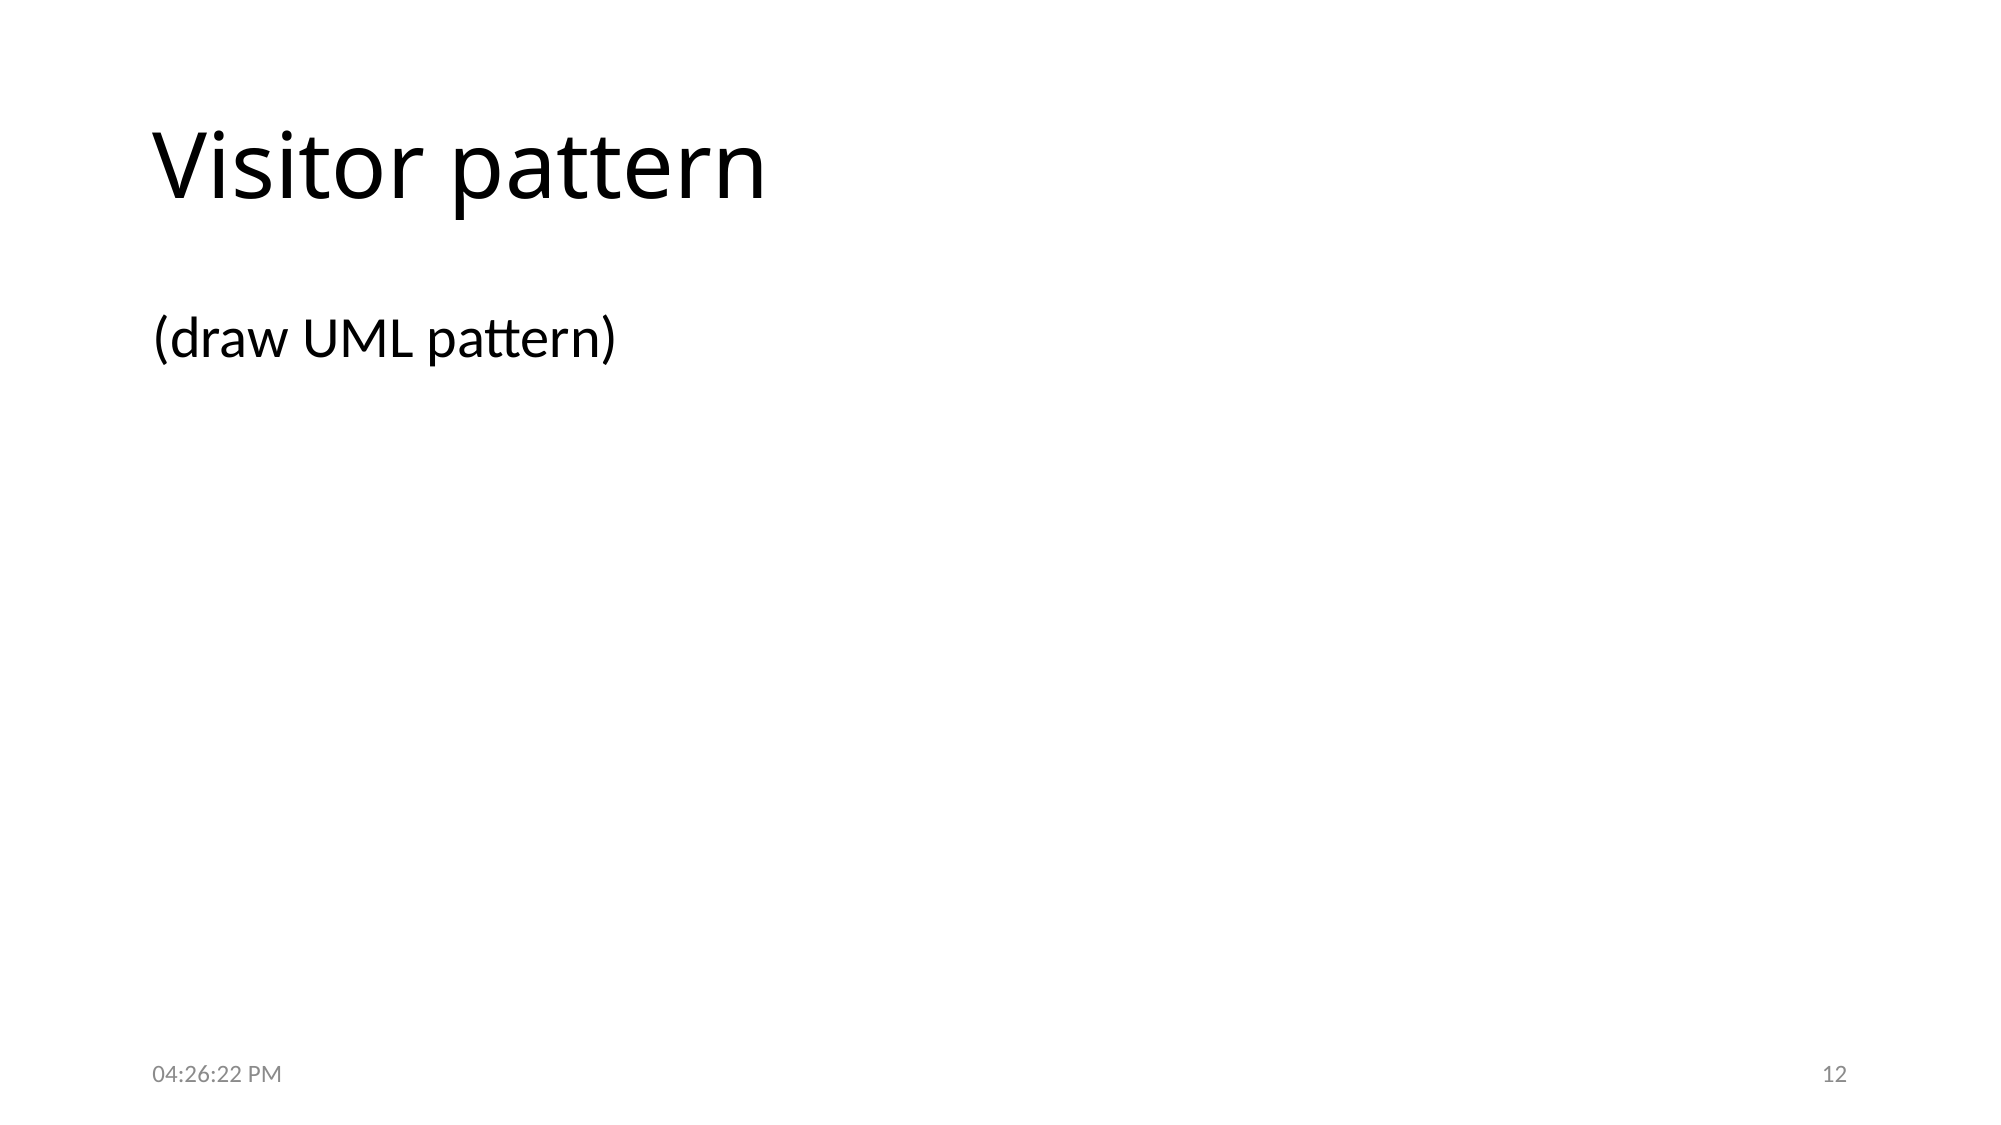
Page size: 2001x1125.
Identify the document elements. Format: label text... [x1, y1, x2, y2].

slide_number 12 [1412, 1042, 1863, 1103]
list (draw UML pattern) [137, 299, 1863, 1014]
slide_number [137, 1042, 588, 1103]
title Visitor pattern [137, 59, 1863, 278]
